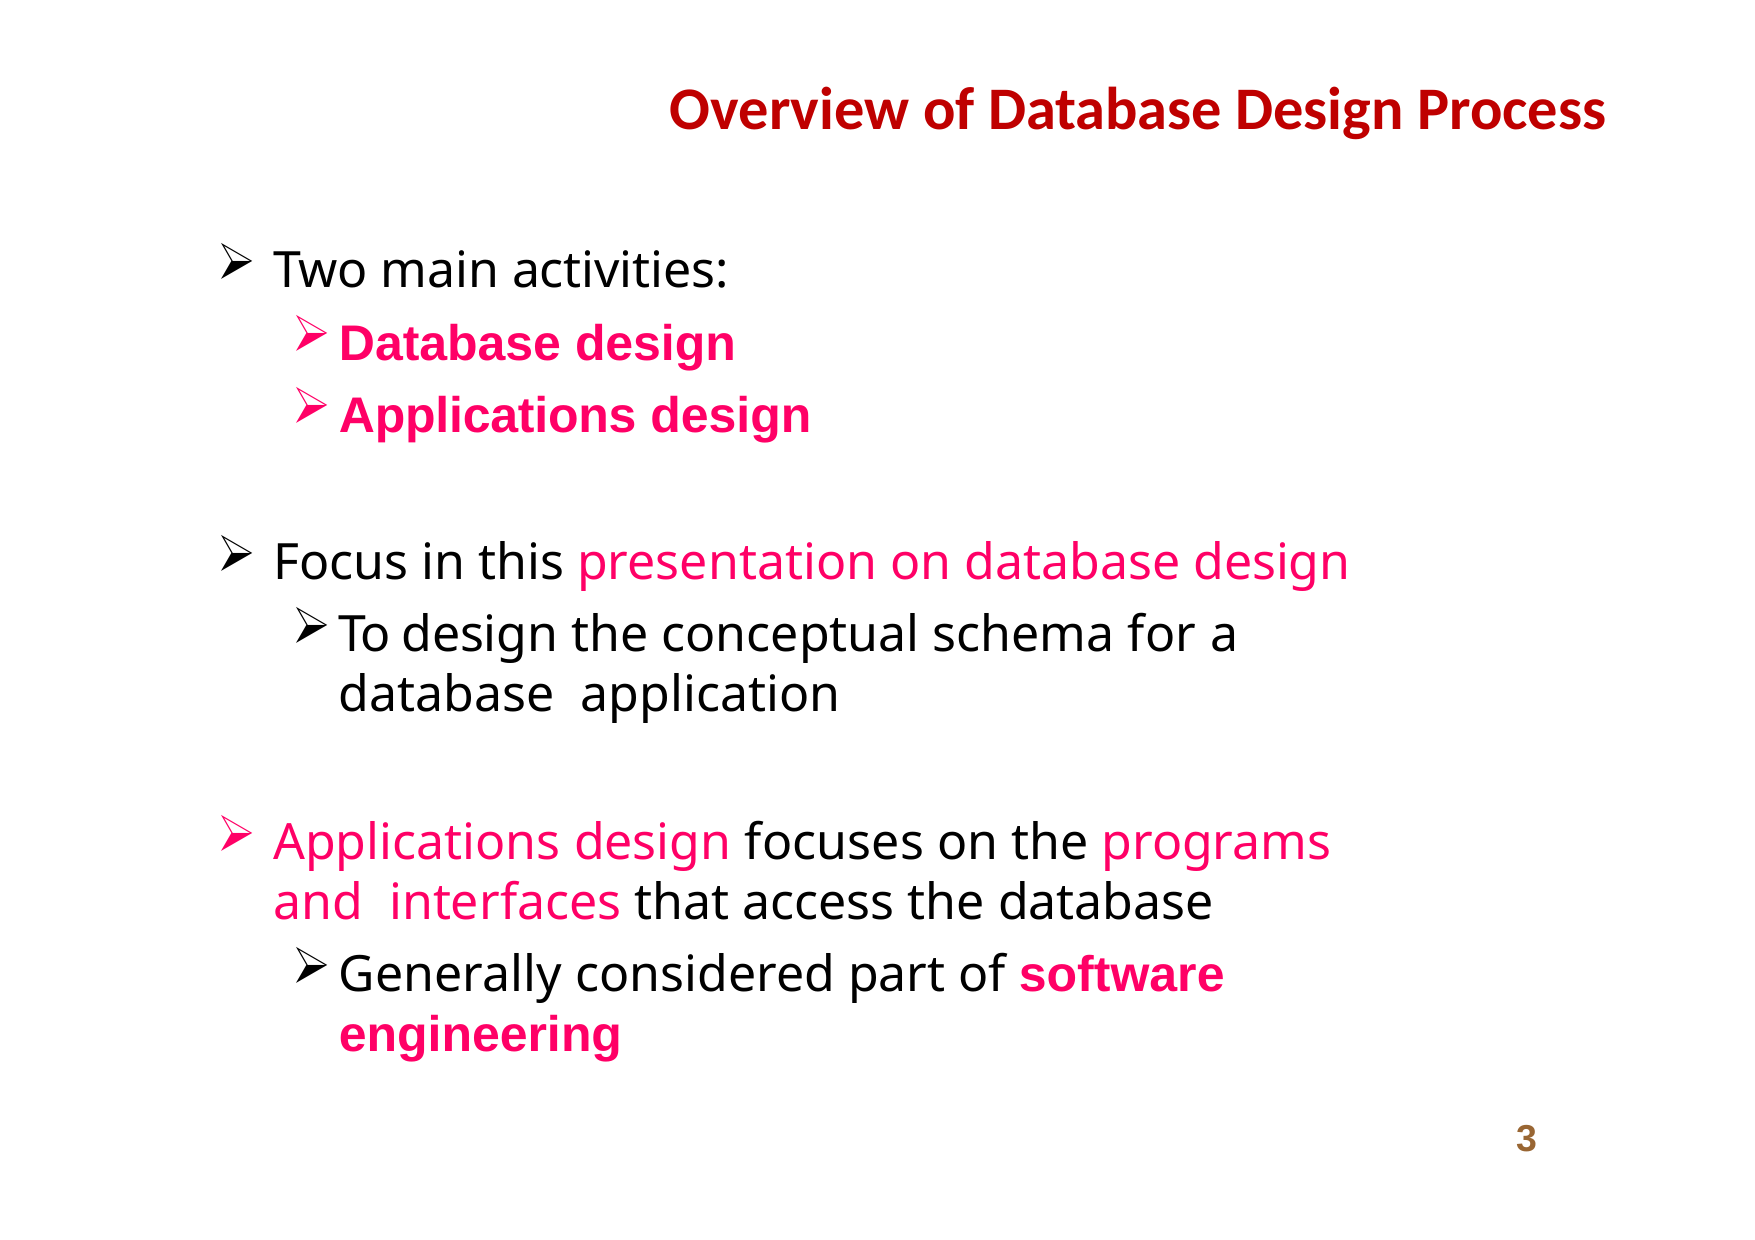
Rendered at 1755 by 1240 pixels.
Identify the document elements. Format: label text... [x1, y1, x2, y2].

title Overview of Database Design Process [667, 67, 1611, 277]
text_box 3 [1509, 1115, 1544, 1159]
text_box Two main activities: Database design Applications design Focus in this presentation on database design To design the conceptual schema for a database application Applications design focuses on the programs and interfaces that access the database Generally considered part of software engineering [214, 223, 1487, 1062]
